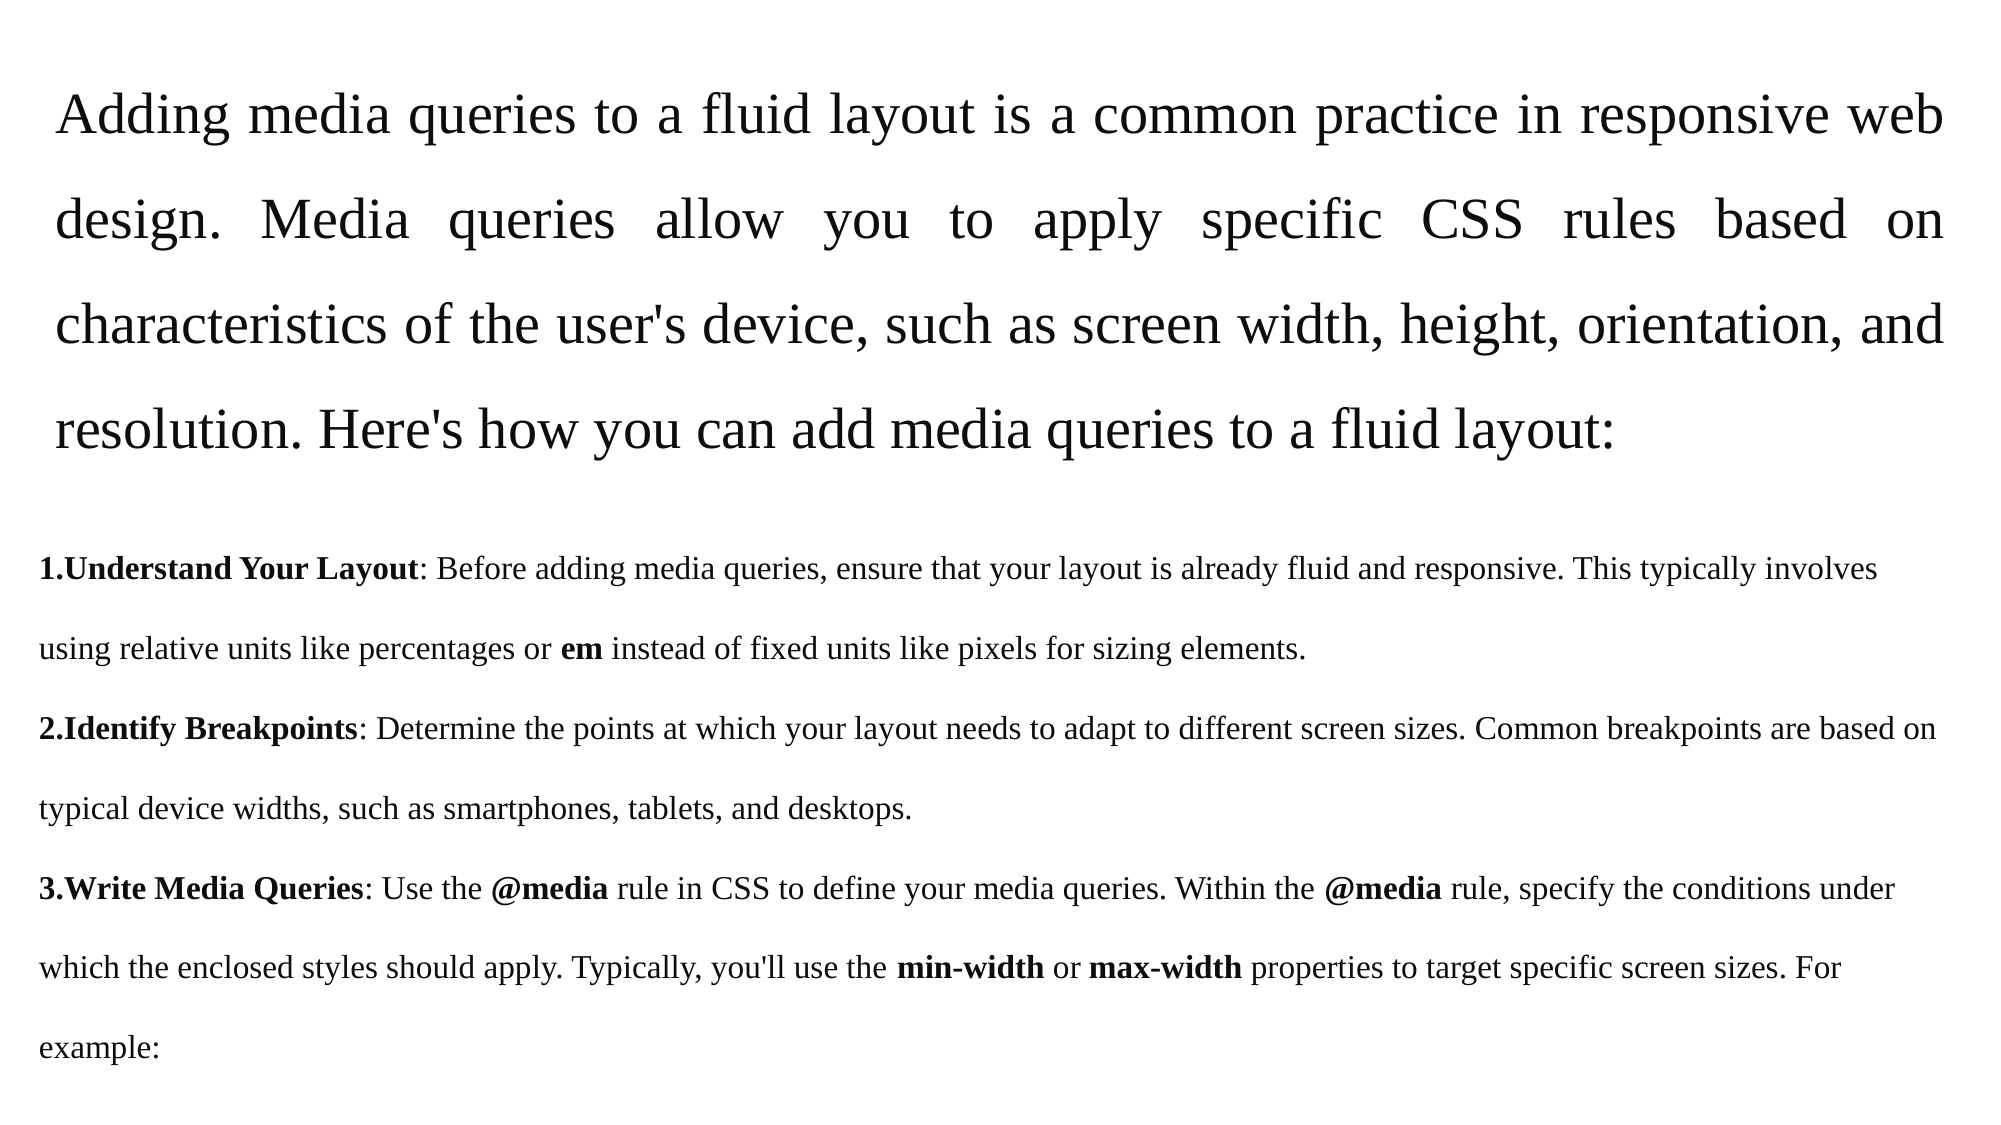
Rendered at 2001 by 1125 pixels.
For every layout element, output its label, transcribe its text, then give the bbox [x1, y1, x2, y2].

text_box Understand Your Layout: Before adding media queries, ensure that your layout is already fluid and responsive. This typically involves using relative units like percentages or em instead of fixed units like pixels for sizing elements. Identify Breakpoints: Determine the points at which your layout needs to adapt to different screen sizes. Common breakpoints are based on typical device widths, such as smartphones, tablets, and desktops. Write Media Queries: Use the @media rule in CSS to define your media queries. Within the @media rule, specify the conditions under which the enclosed styles should apply. Typically, you'll use the min-width or max-width properties to target specific screen sizes. For example: [39, 474, 1961, 1125]
list Adding media queries to a fluid layout is a common practice in responsive web design. Media queries allow you to apply specific CSS rules based on characteristics of the user's device, such as screen width, height, orientation, and resolution. Here's how you can add media queries to a fluid layout: [40, 32, 1961, 474]
